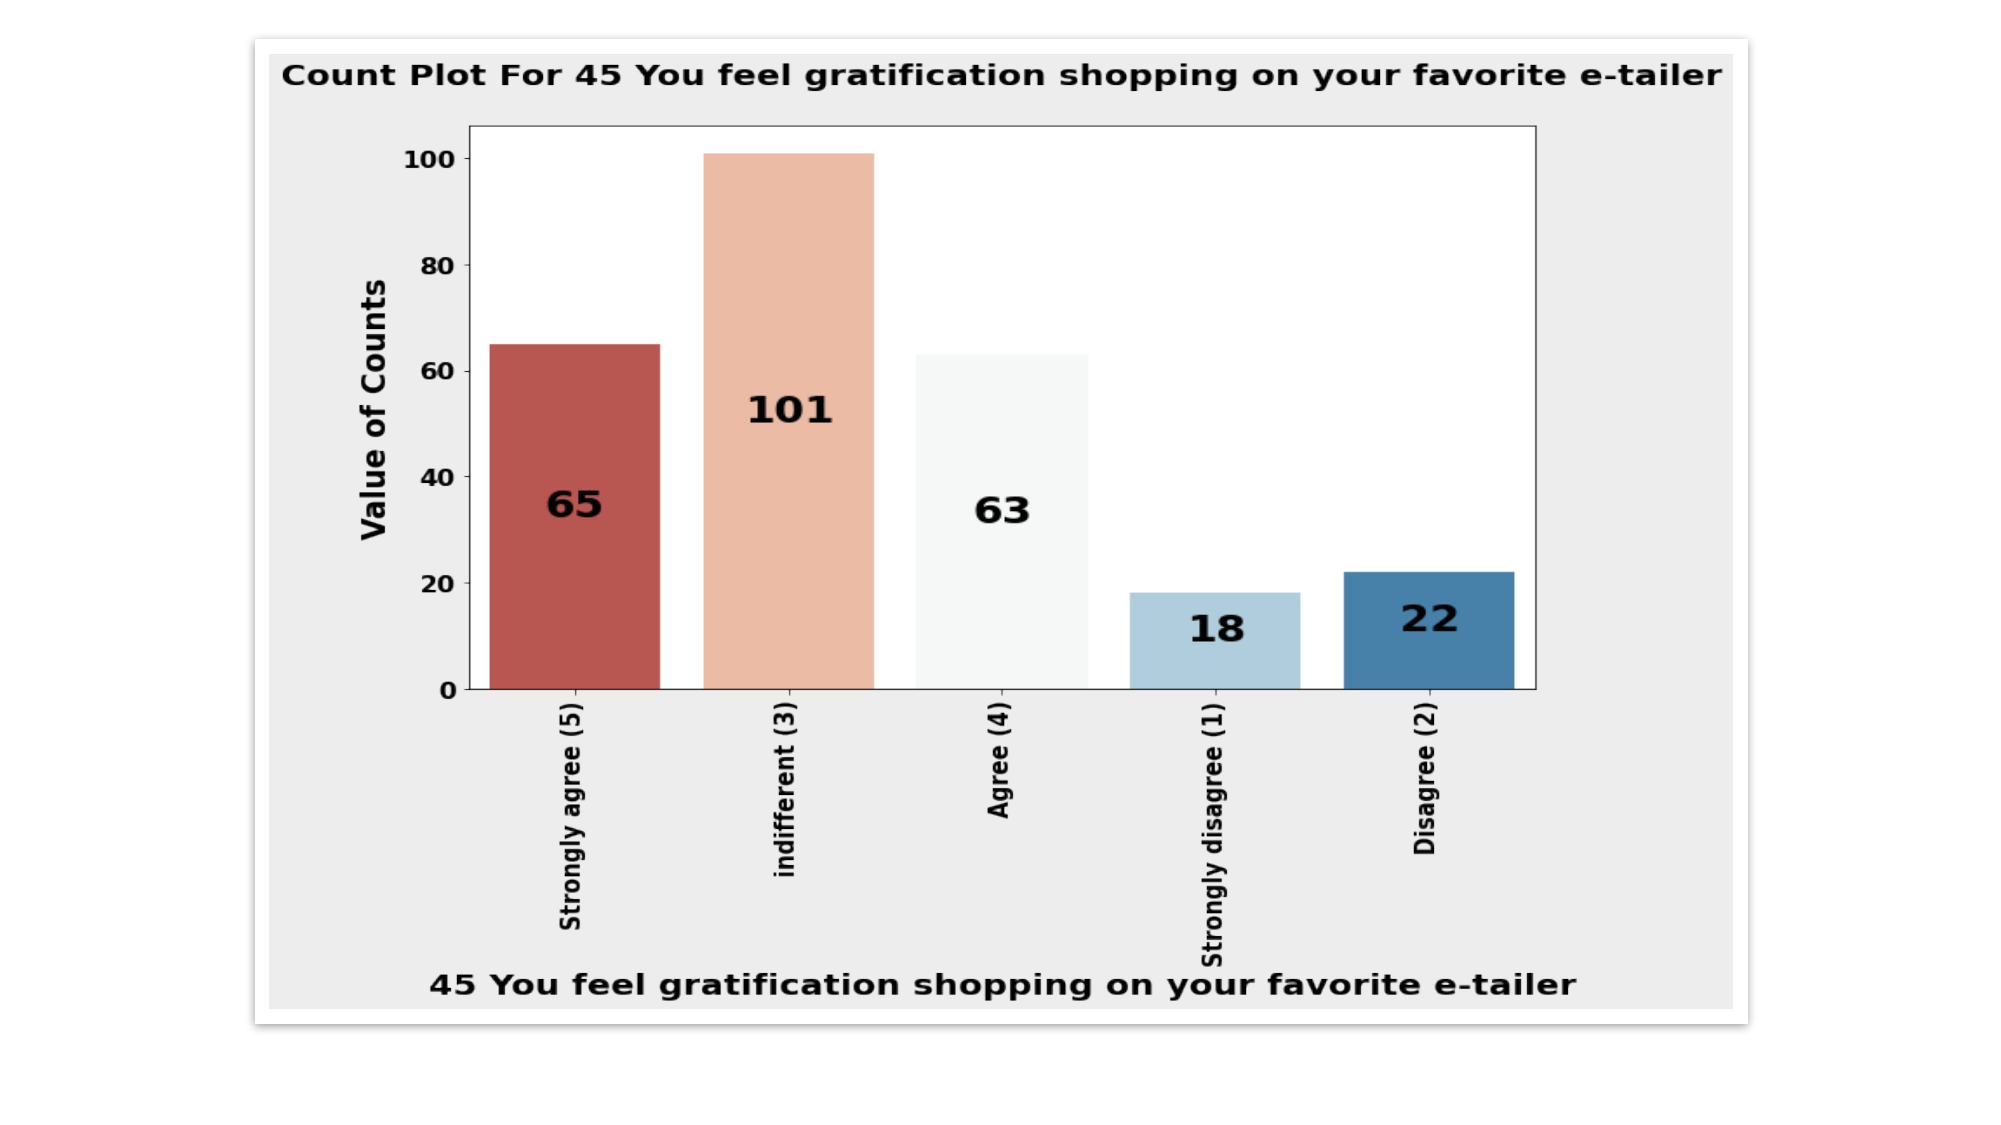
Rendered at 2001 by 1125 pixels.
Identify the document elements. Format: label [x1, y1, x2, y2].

picture [269, 53, 1734, 1010]
